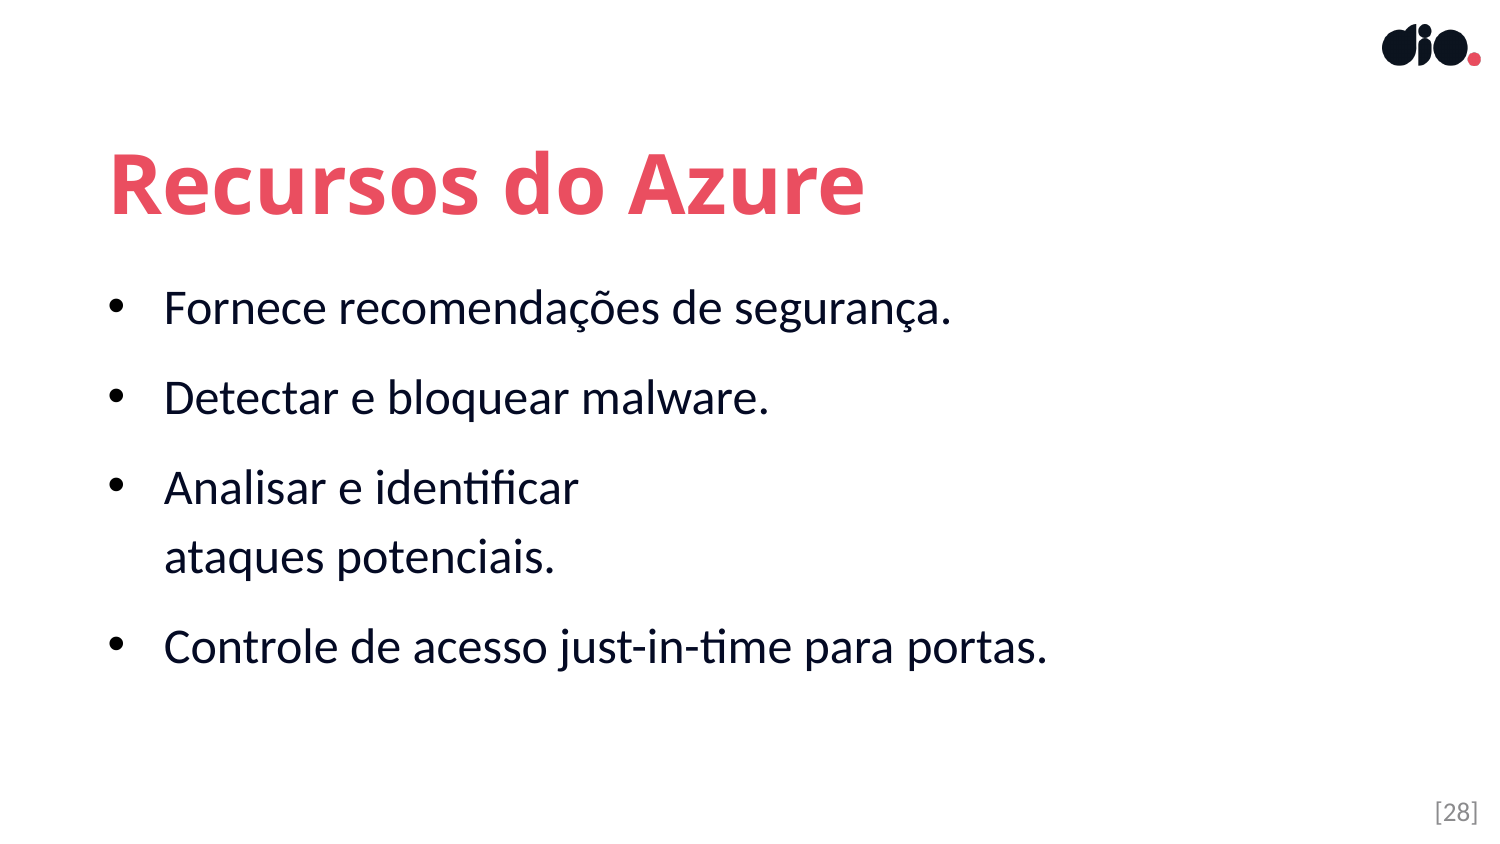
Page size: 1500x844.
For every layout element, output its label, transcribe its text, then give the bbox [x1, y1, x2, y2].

slide_number [28] [1403, 779, 1494, 844]
text_box Fornece recomendações de segurança. Detectar e bloquear malware. Analisar e identificar ataques potenciais. Controle de acesso just-in-time para portas. [92, 269, 1408, 671]
picture [1382, 24, 1481, 66]
text_box Recursos do Azure [92, 104, 1408, 243]
